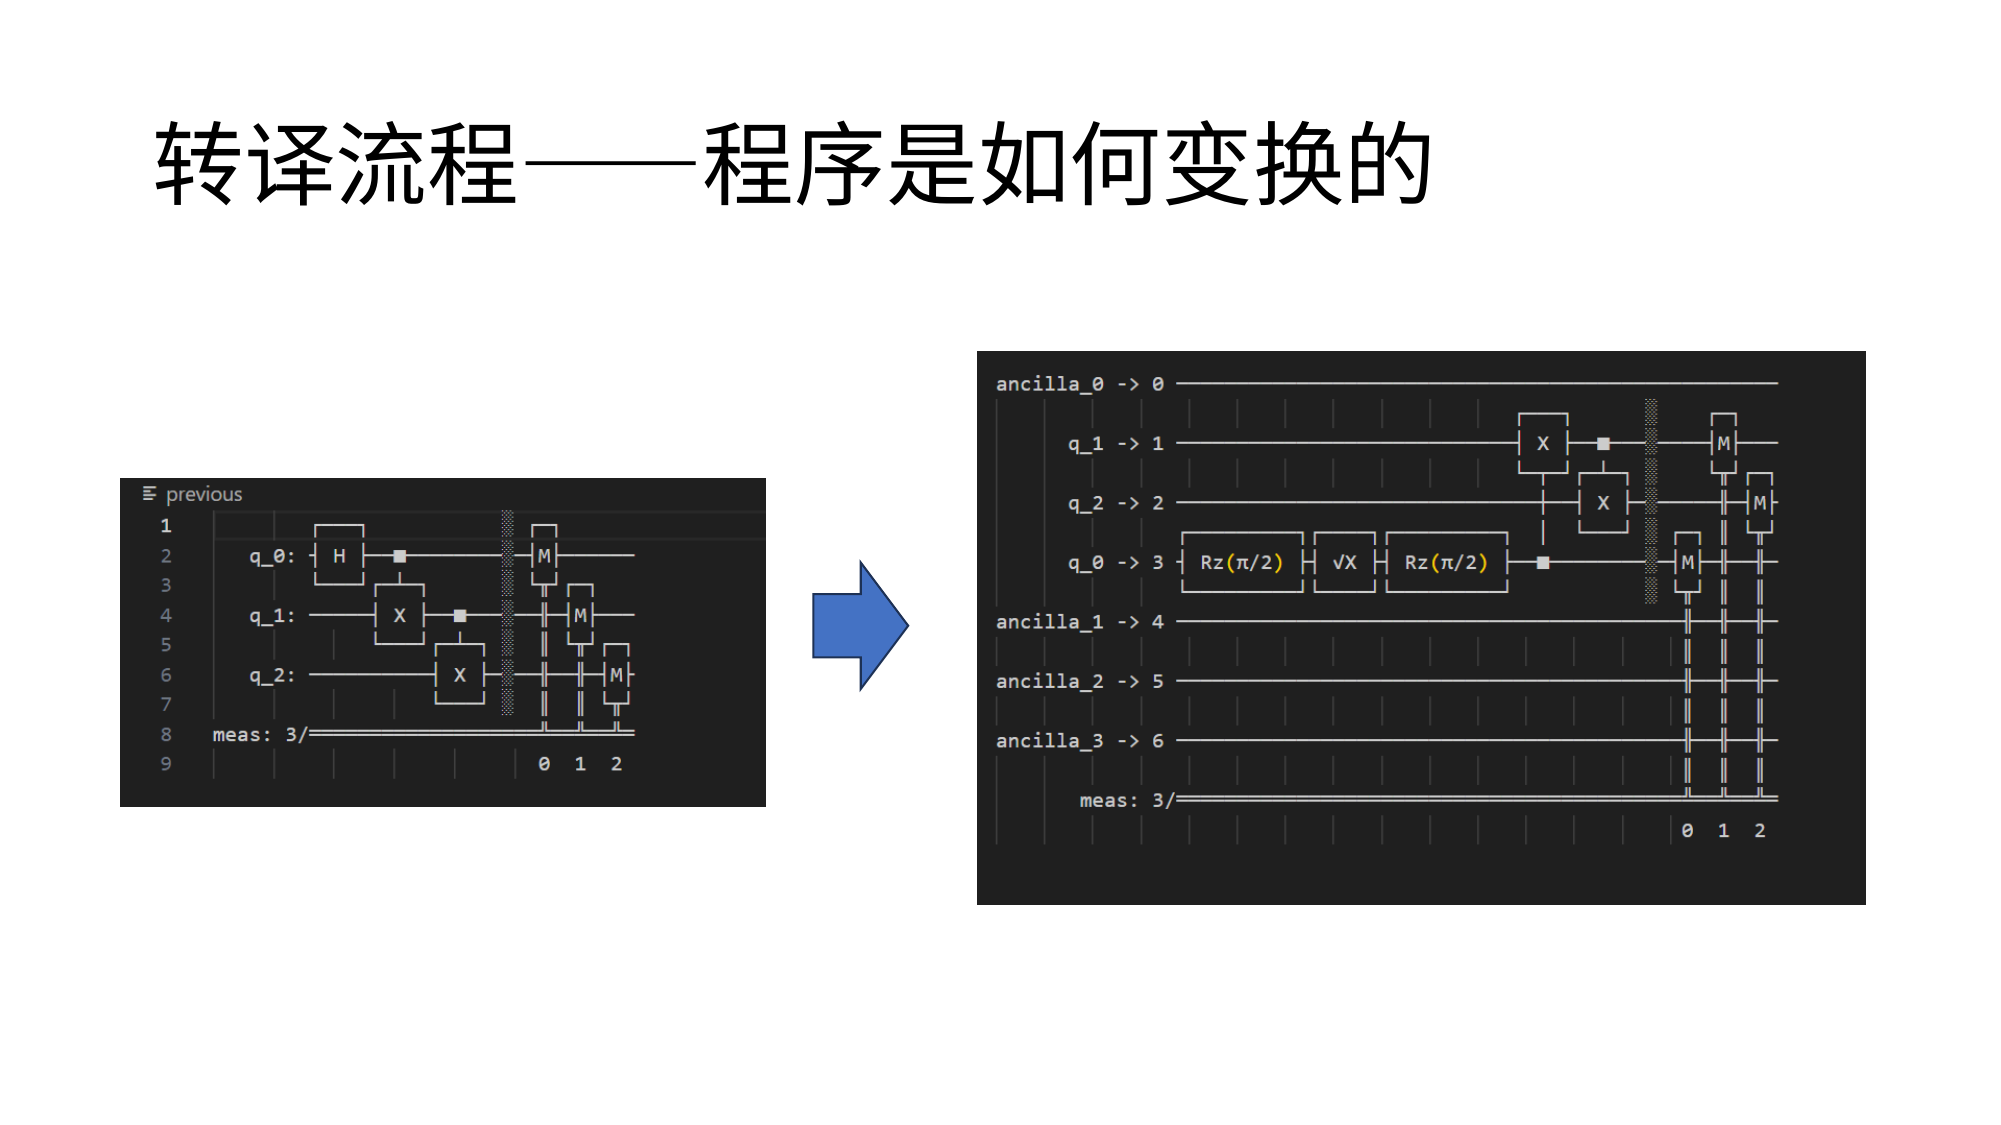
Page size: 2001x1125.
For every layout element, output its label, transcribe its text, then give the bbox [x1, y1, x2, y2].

picture [977, 351, 1866, 905]
text_box [812, 559, 910, 693]
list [120, 478, 766, 807]
title 转译流程——程序是如何变换的 [137, 59, 1863, 278]
